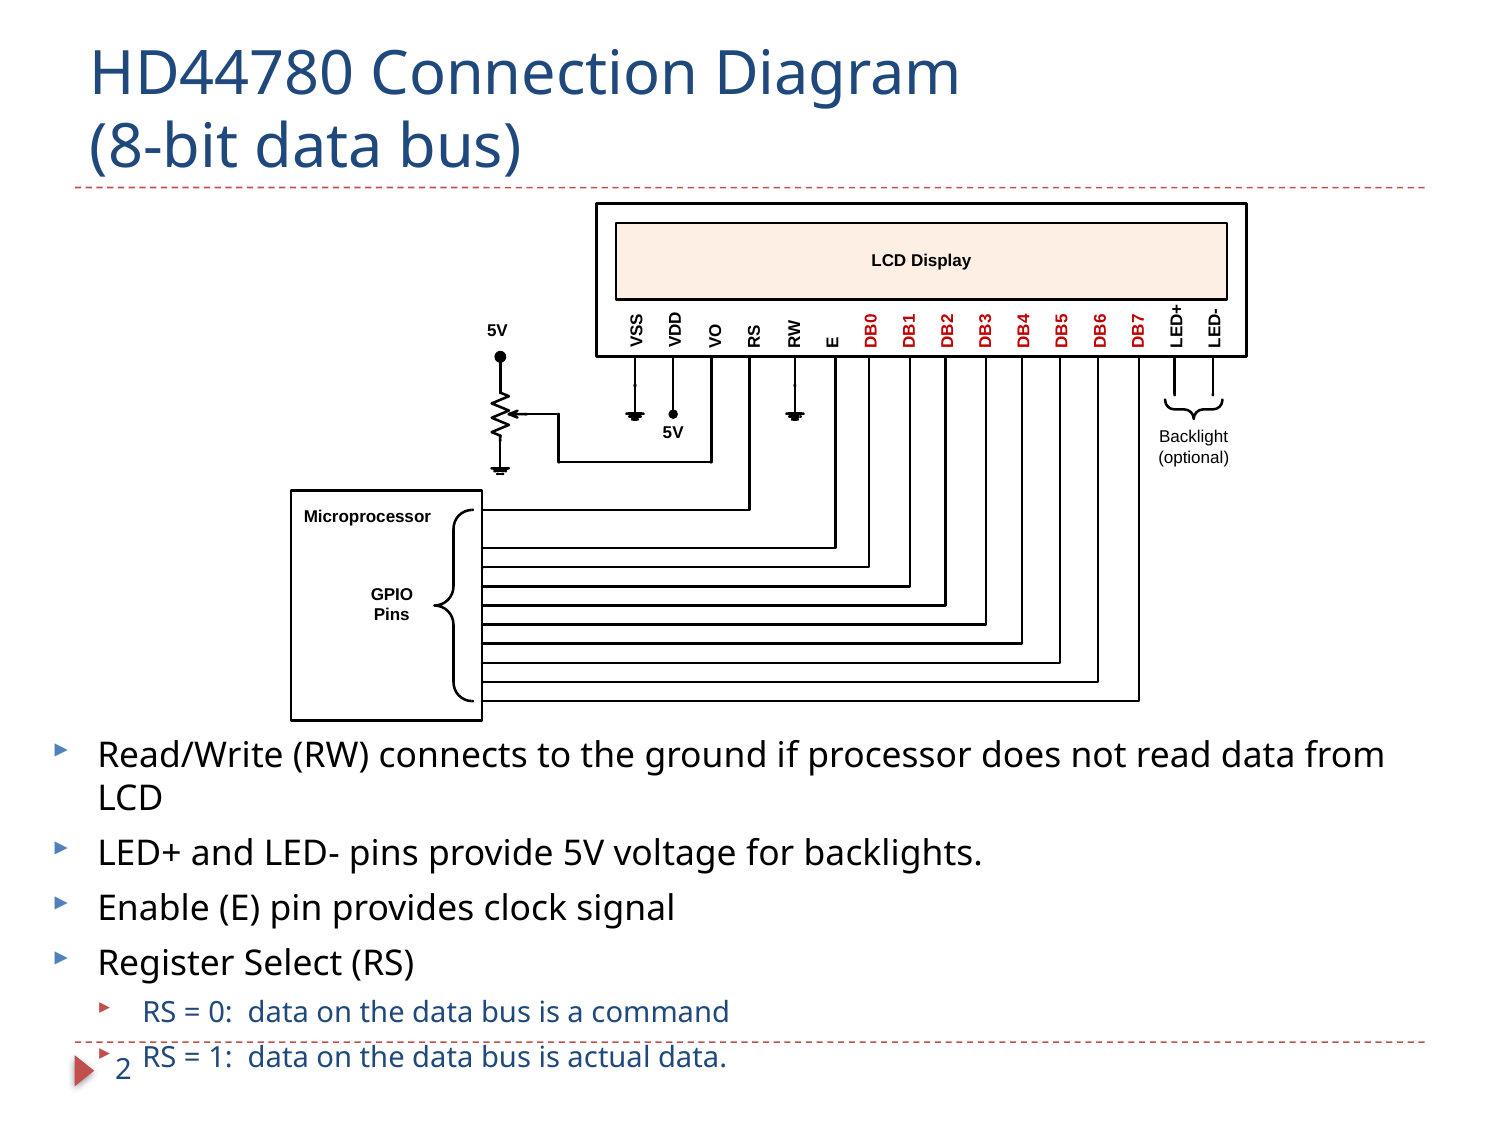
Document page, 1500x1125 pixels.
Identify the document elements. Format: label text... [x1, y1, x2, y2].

list Read/Write (RW) connects to the ground if processor does not read data from LCD LED+ and LED- pins provide 5V voltage for backlights. Enable (E) pin provides clock signal Register Select (RS) RS = 0: data on the data bus is a command RS = 1: data on the data bus is actual data. [37, 725, 1475, 1043]
picture [287, 199, 1251, 725]
title HD44780 Connection Diagram (8-bit data bus) [75, 24, 1425, 188]
slide_number 2 [100, 1043, 426, 1103]
